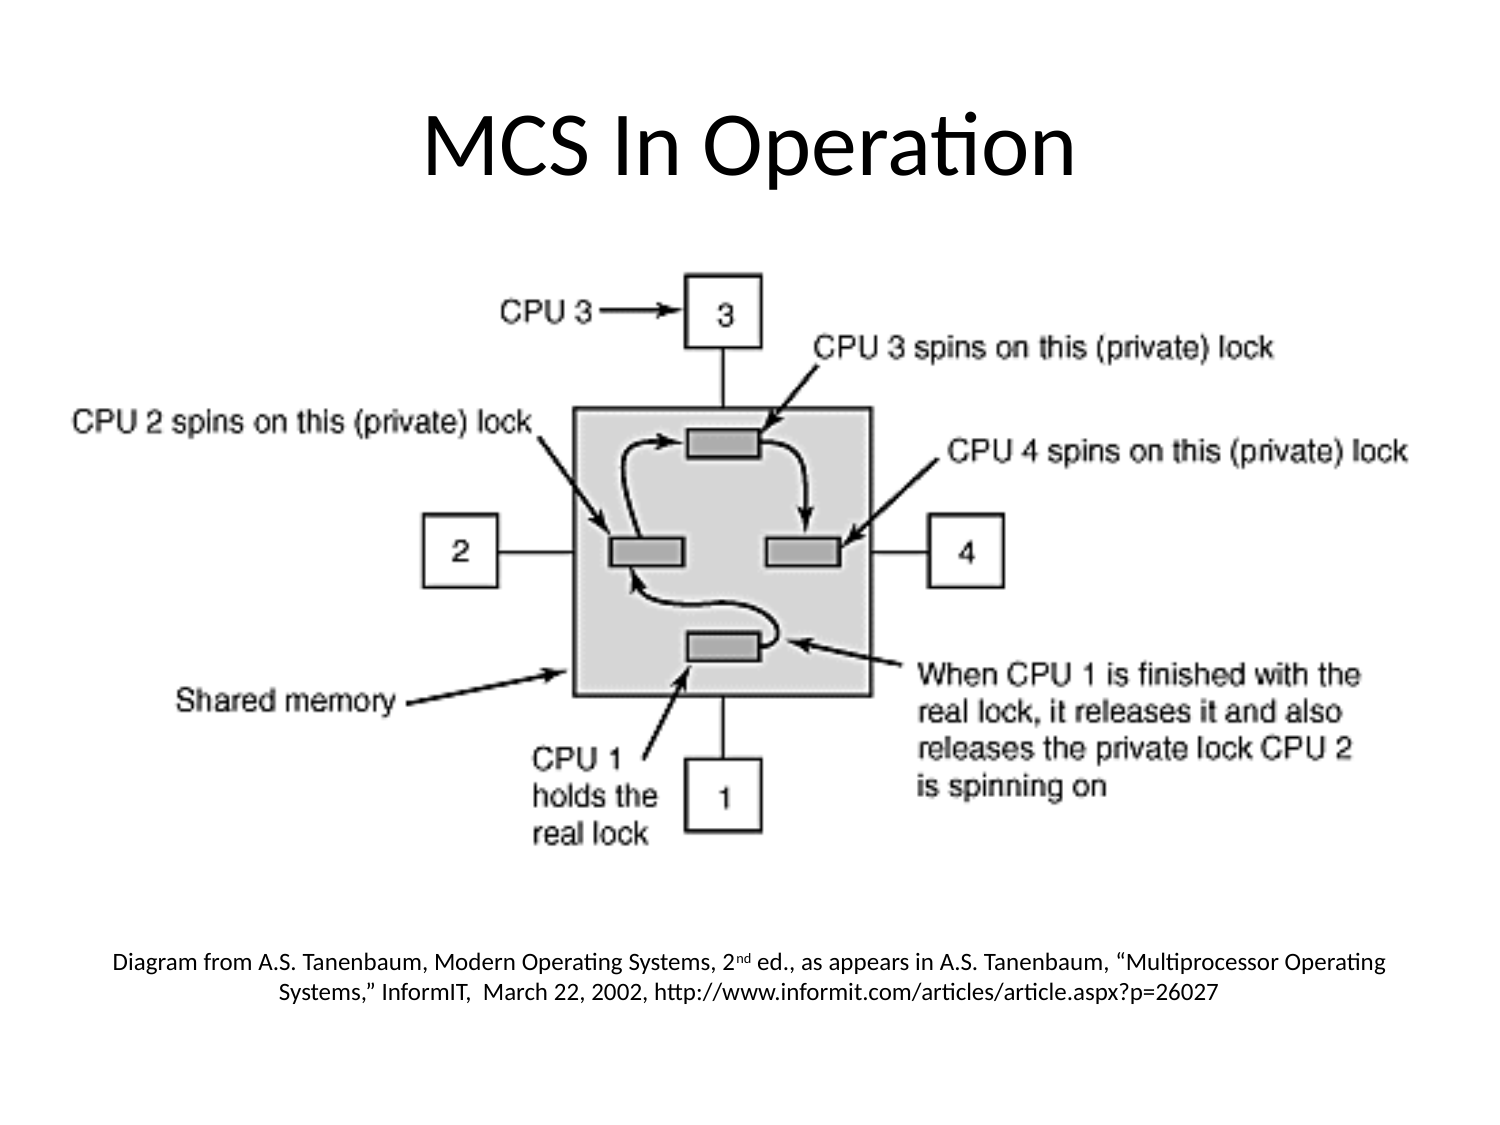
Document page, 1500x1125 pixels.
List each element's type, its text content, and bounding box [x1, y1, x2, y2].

title MCS In Operation [75, 45, 1425, 233]
text_box Diagram from A.S. Tanenbaum, Modern Operating Systems, 2nd ed., as appears in A.S. Tanenbaum, “Multiprocessor Operating Systems,” InformIT, March 22, 2002, http://www.informit.com/articles/article.aspx?p=26027 [74, 916, 1425, 1036]
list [64, 257, 1426, 857]
